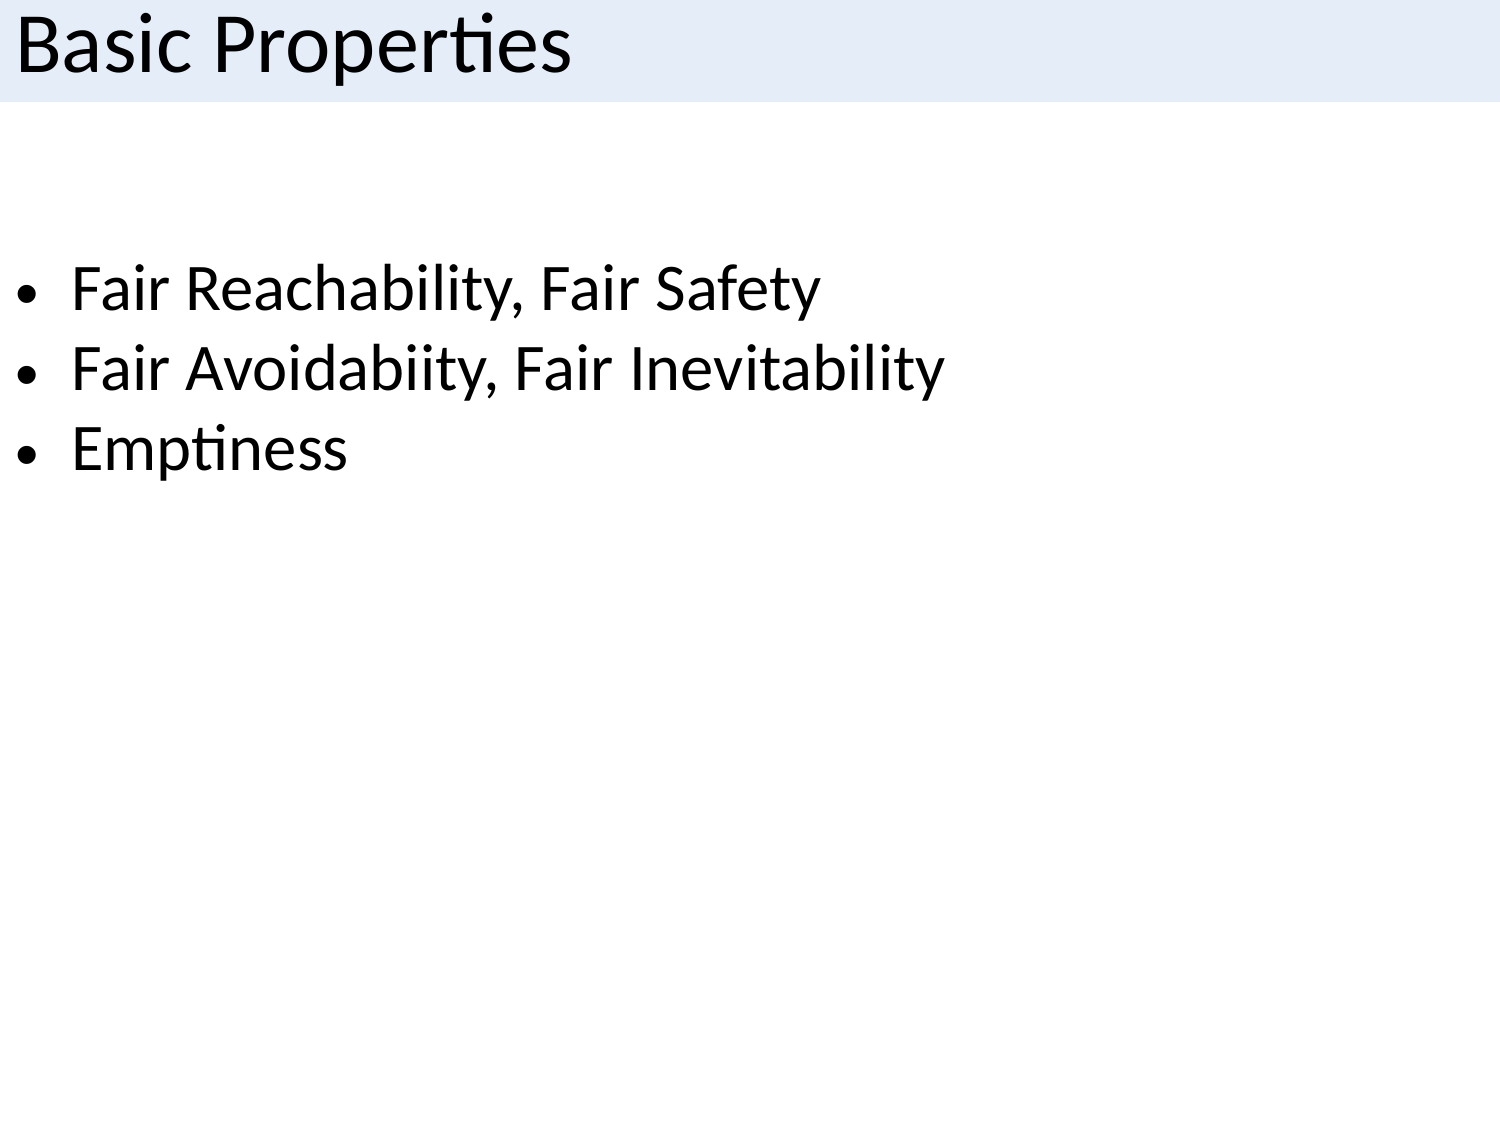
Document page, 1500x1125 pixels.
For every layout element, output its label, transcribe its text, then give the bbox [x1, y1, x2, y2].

list Fair Reachability, Fair Safety Fair Avoidabiity, Fair Inevitability Emptiness [0, 172, 1500, 1029]
title Basic Properties [0, 0, 1500, 102]
